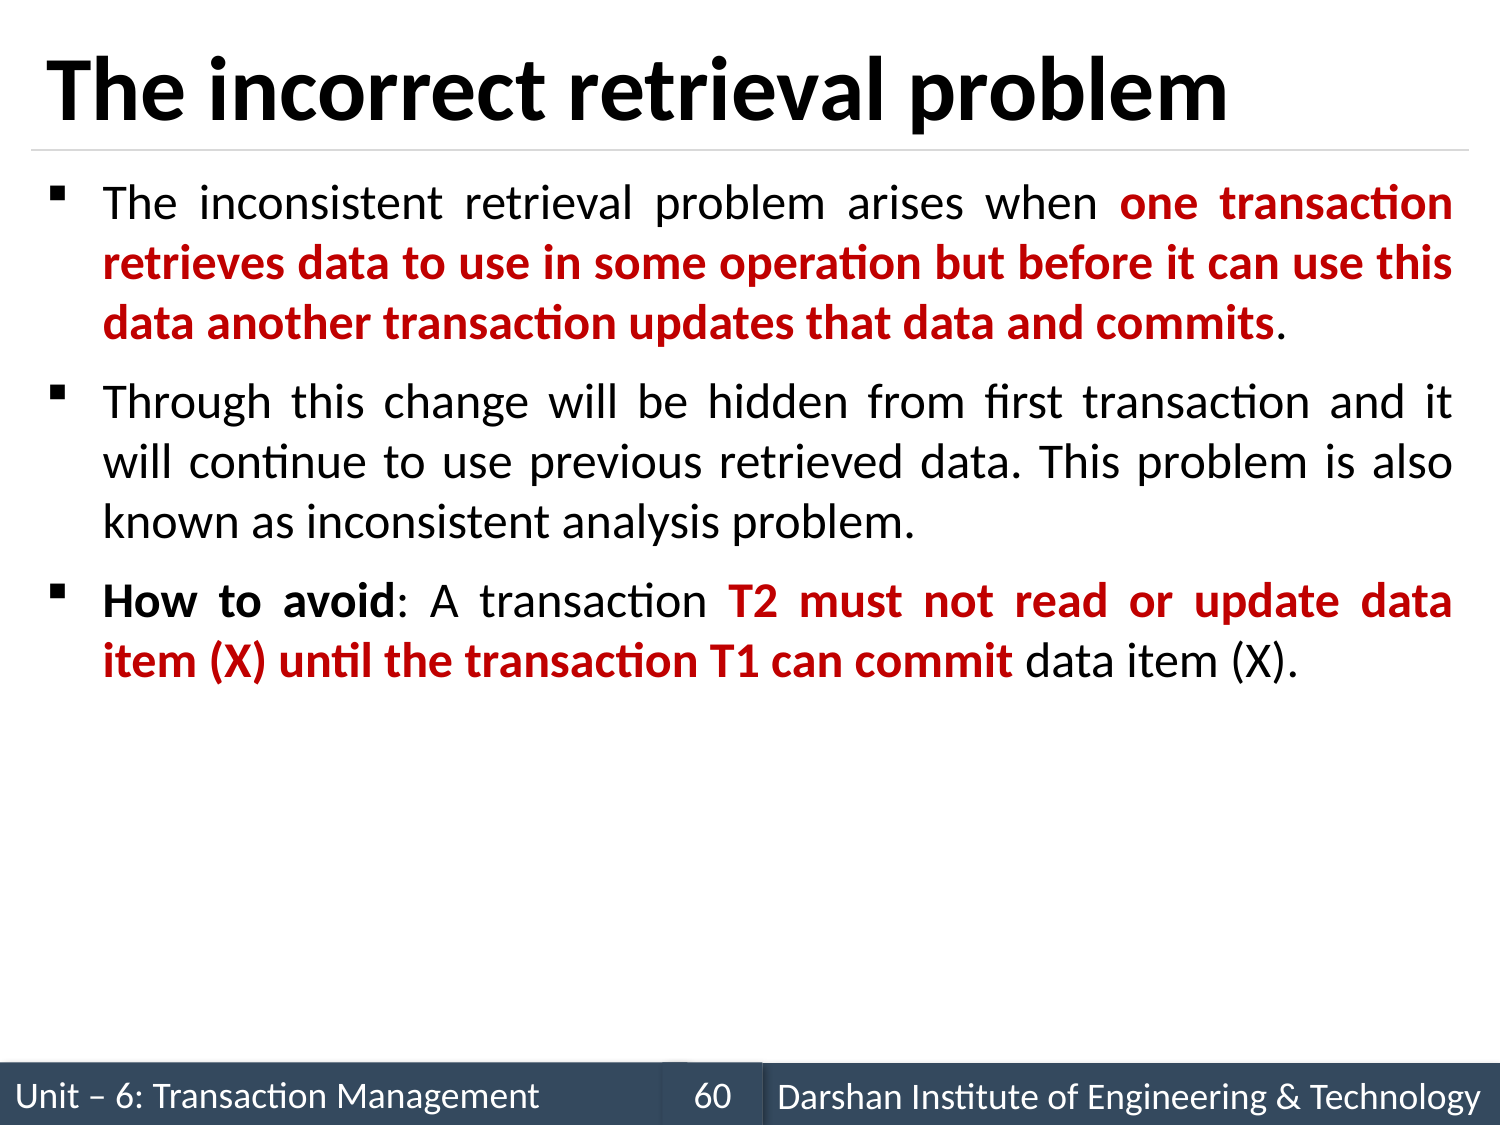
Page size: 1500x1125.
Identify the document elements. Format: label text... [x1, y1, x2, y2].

title The incorrect retrieval problem [31, 17, 1469, 150]
list The inconsistent retrieval problem arises when one transaction retrieves data to use in some operation but before it can use this data another transaction updates that data and commits. Through this change will be hidden from first transaction and it will continue to use previous retrieved data. This problem is also known as inconsistent analysis problem. How to avoid: A transaction T2 must not read or update data item (X) until the transaction T1 can commit data item (X). [31, 162, 1469, 1038]
